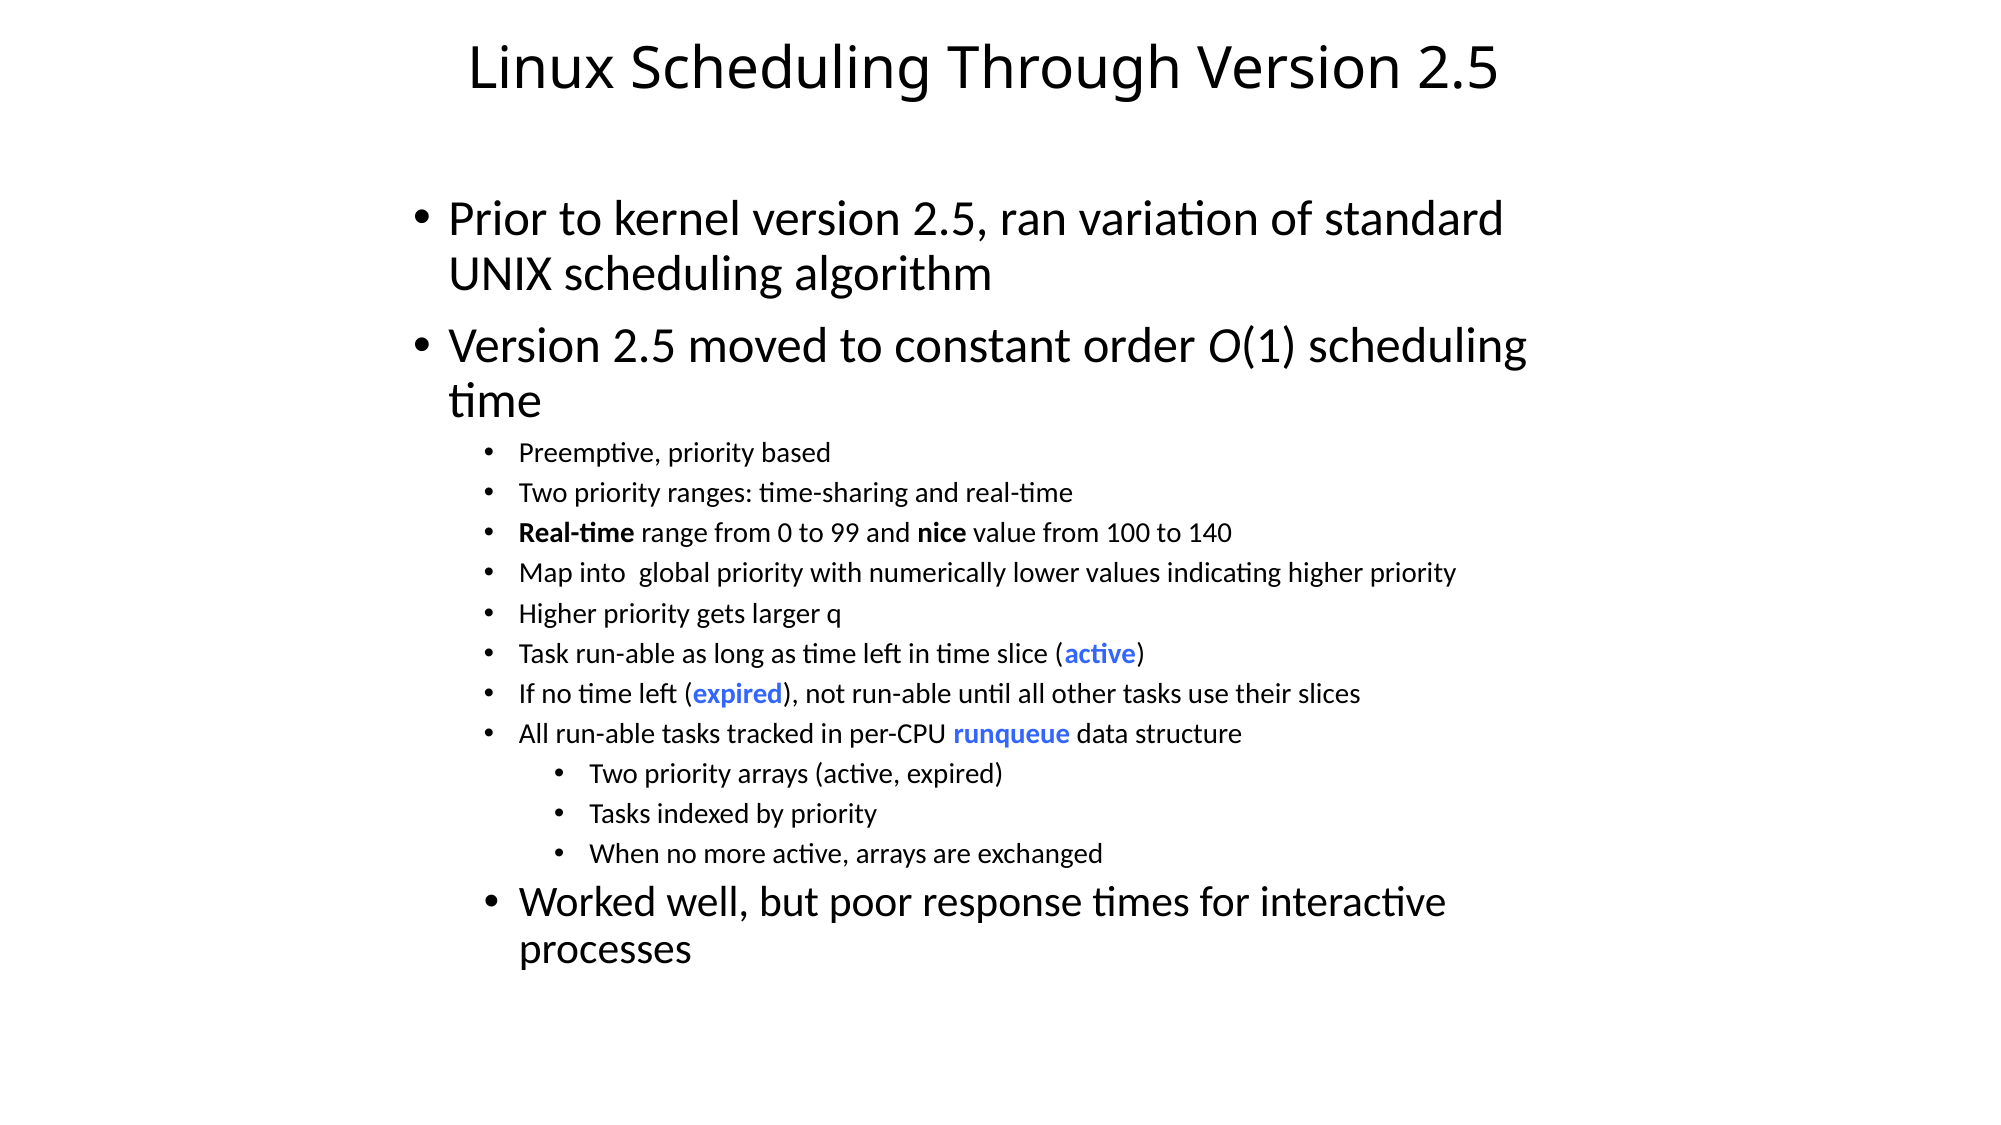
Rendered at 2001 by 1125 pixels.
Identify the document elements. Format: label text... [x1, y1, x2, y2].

list Prior to kernel version 2.5, ran variation of standard UNIX scheduling algorithm Version 2.5 moved to constant order O(1) scheduling time Preemptive, priority based Two priority ranges: time-sharing and real-time Real-time range from 0 to 99 and nice value from 100 to 140 Map into global priority with numerically lower values indicating higher priority Higher priority gets larger q Task run-able as long as time left in time slice (active) If no time left (expired), not run-able until all other tasks use their slices All run-able tasks tracked in per-CPU runqueue data structure Two priority arrays (active, expired) Tasks indexed by priority When no more active, arrays are exchanged Worked well, but poor response times for interactive processes [398, 184, 1613, 988]
title Linux Scheduling Through Version 2.5 [452, 22, 1740, 118]
